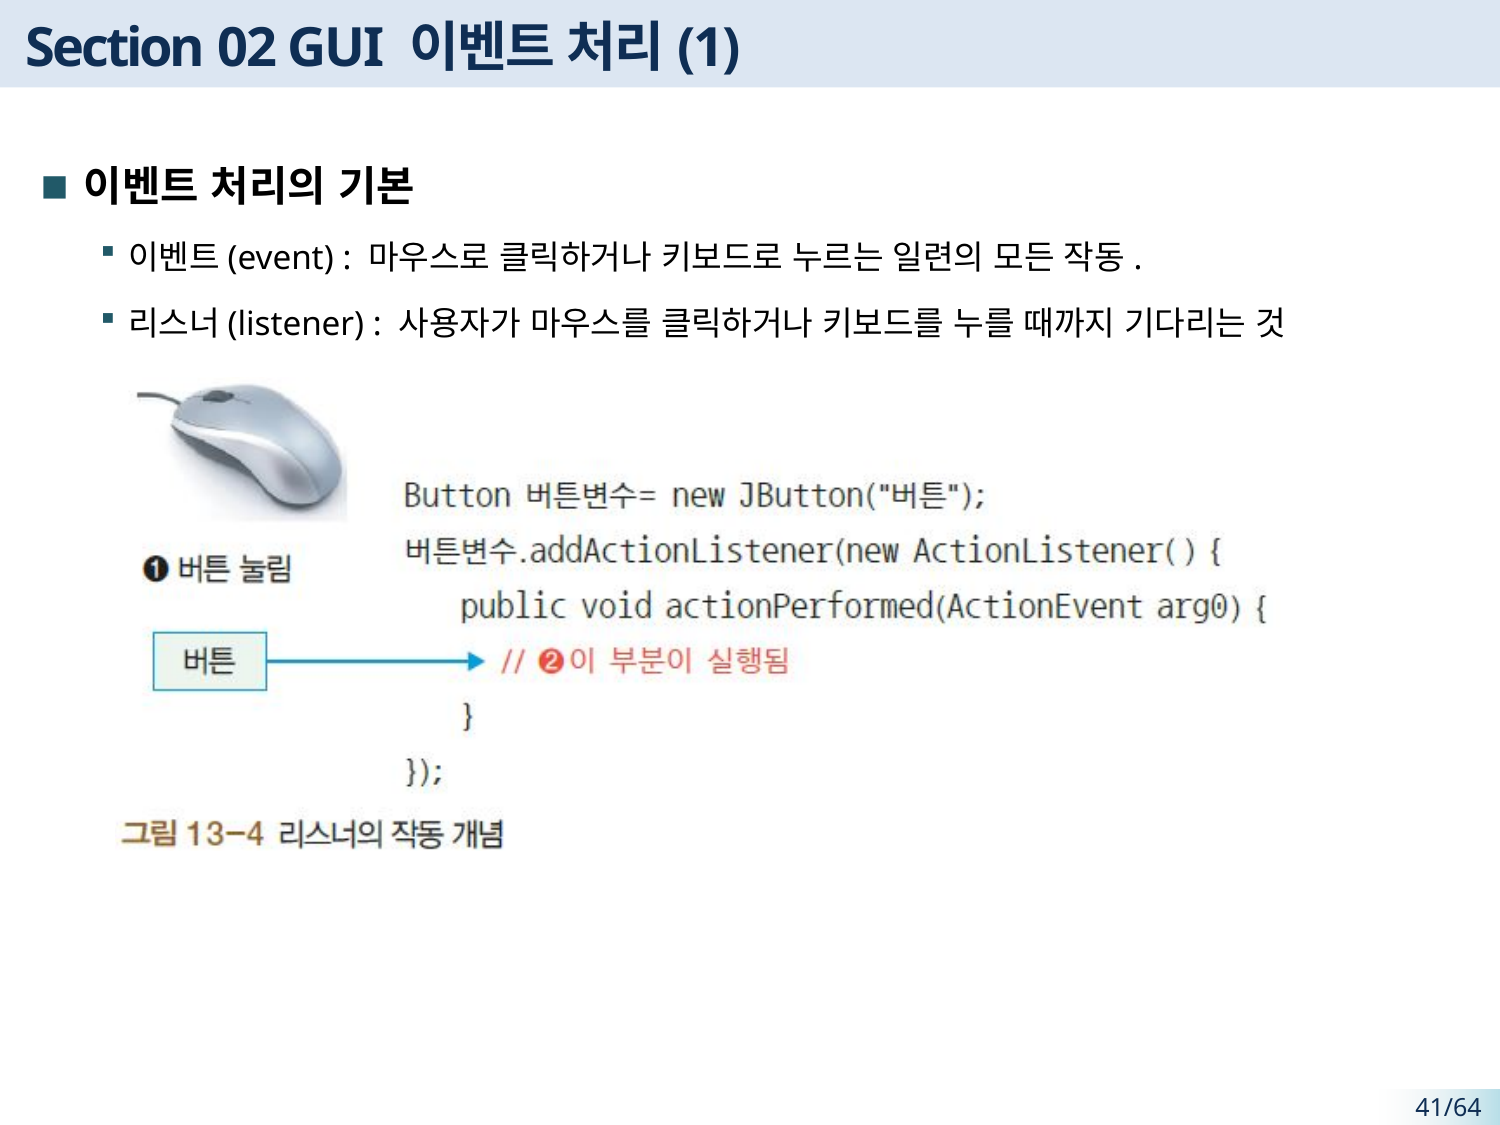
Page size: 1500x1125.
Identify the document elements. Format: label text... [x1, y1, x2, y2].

list 이벤트 처리의 기본 이벤트(event) : 마우스로 클릭하거나 키보드로 누르는 일련의 모든 작동. 리스너(listener) : 사용자가 마우스를 클릭하거나 키보드를 누를 때까지 기다리는 것 [10, 126, 1481, 1057]
picture [114, 377, 1282, 852]
title Section 02 GUI 이벤트 처리(1) [10, 5, 1288, 84]
